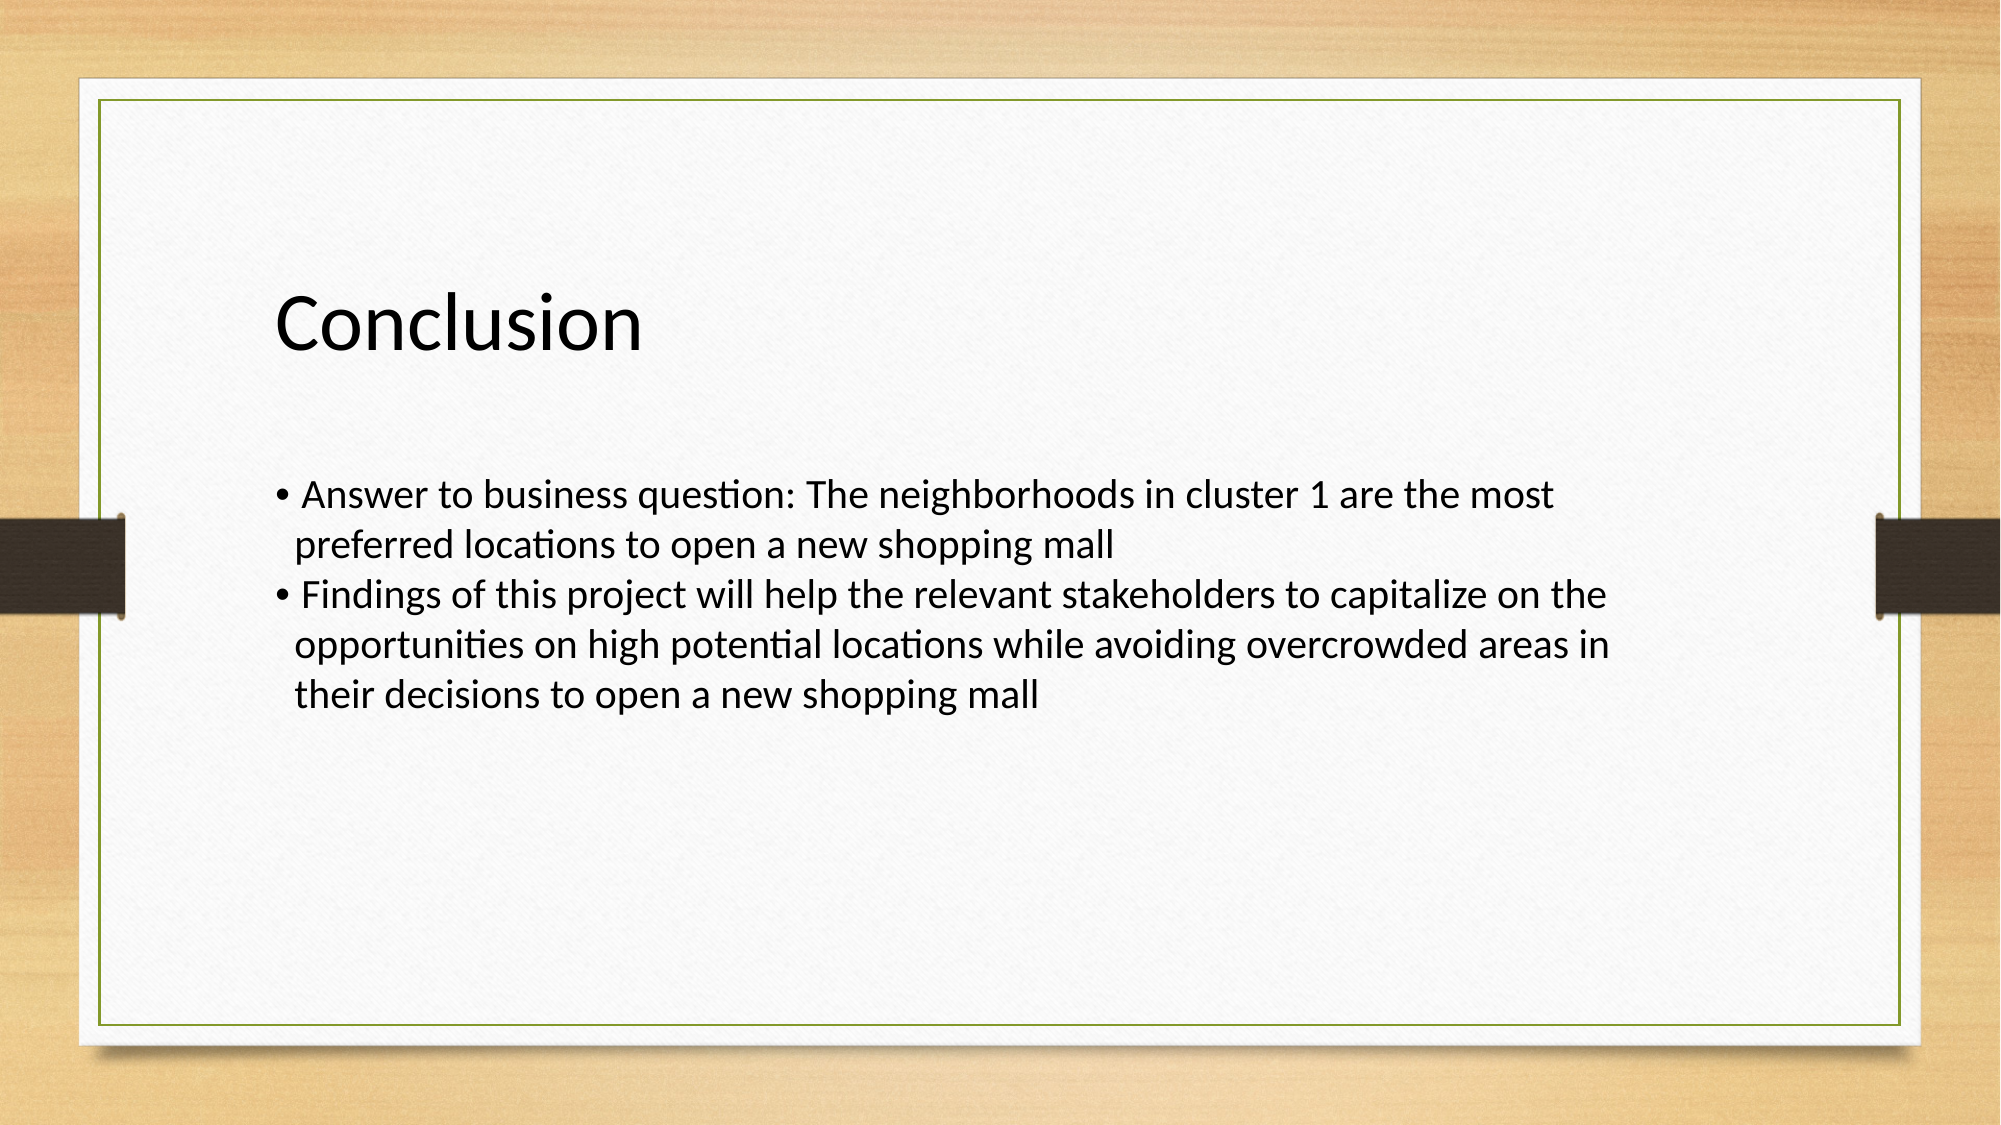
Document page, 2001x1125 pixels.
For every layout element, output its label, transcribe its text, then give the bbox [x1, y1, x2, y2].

picture [0, 0, 2001, 1125]
text_box Conclusion • Answer to business question: The neighborhoods in cluster 1 are the most preferred locations to open a new shopping mall • Findings of this project will help the relevant stakeholders to capitalize on the opportunities on high potential locations while avoiding overcrowded areas in their decisions to open a new shopping mall [260, 259, 1716, 725]
